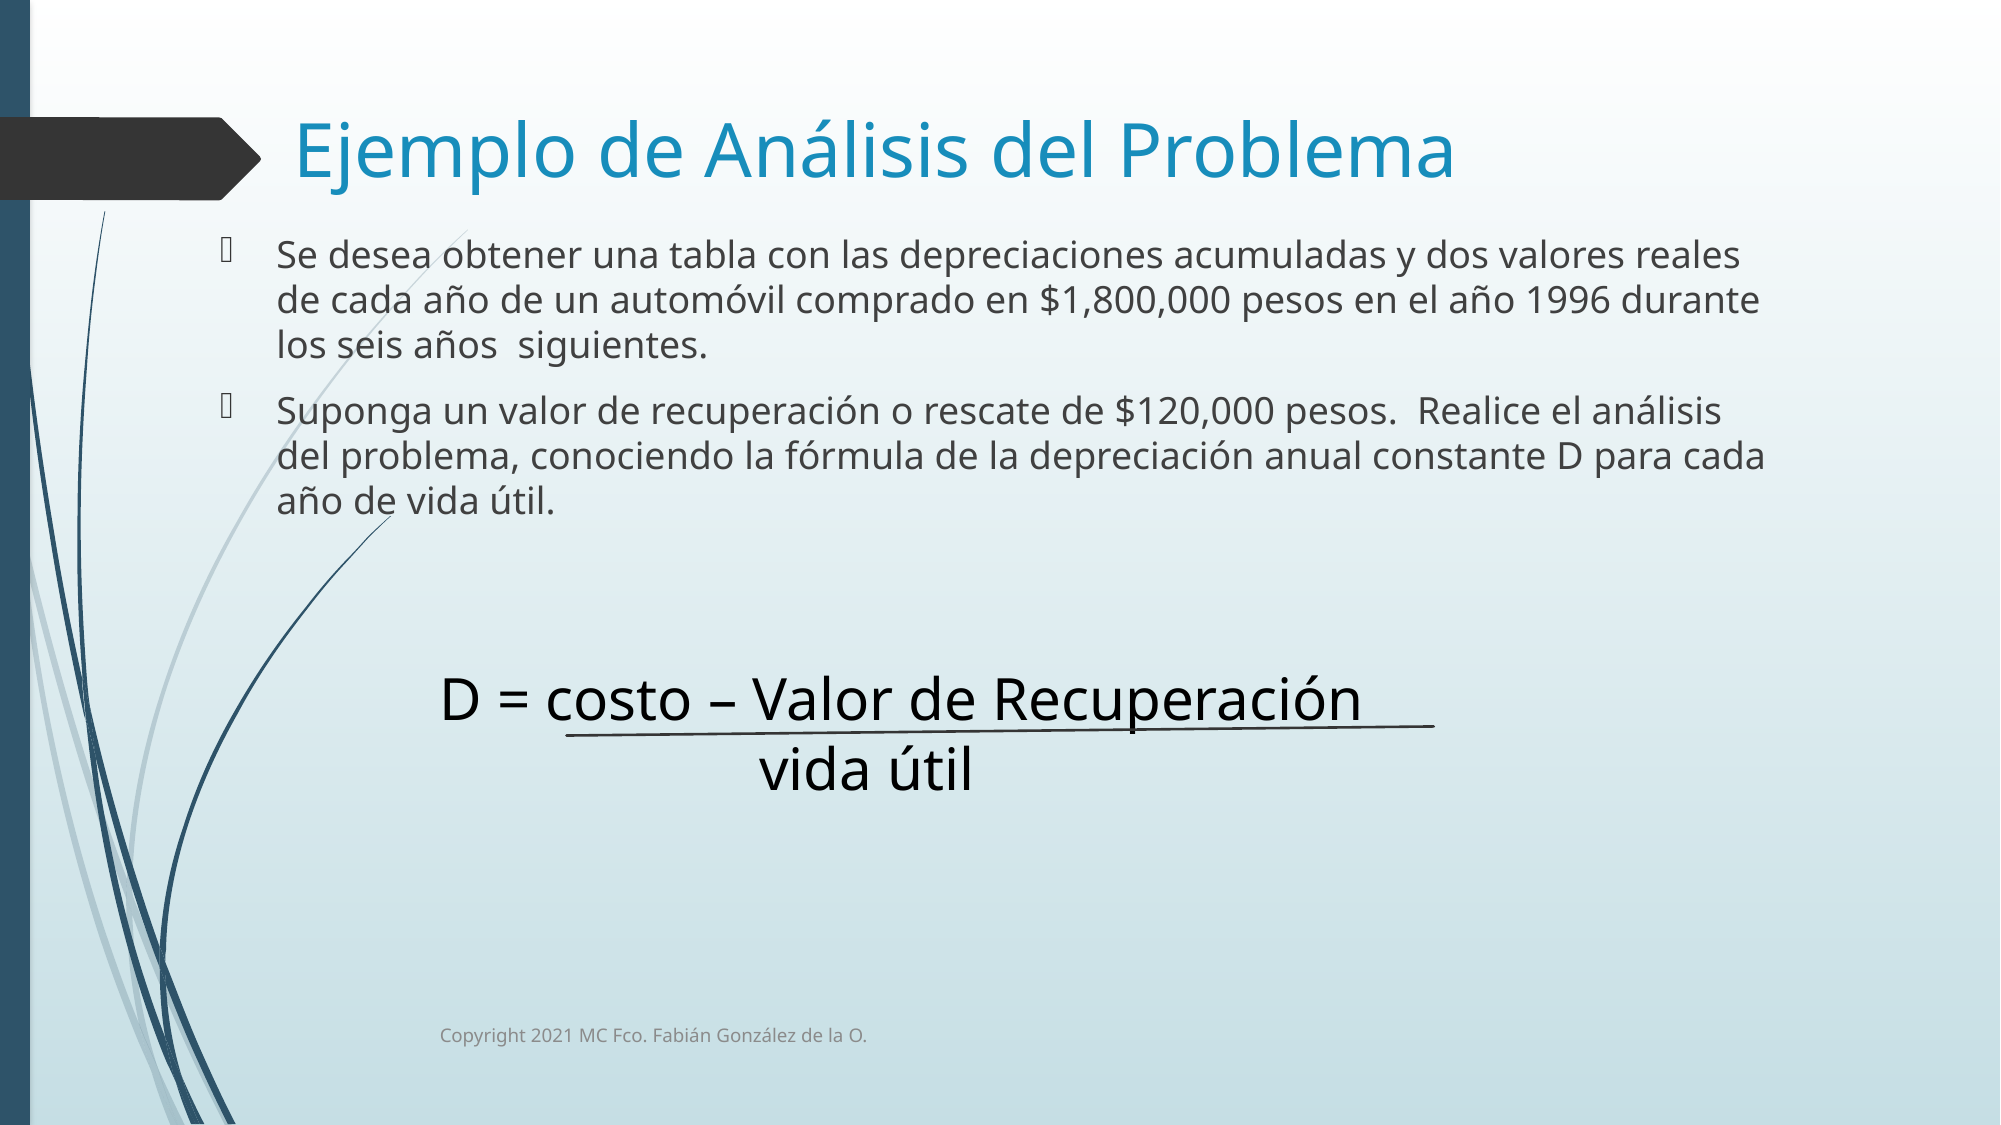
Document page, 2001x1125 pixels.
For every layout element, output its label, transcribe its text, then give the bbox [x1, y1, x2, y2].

list Se desea obtener una tabla con las depreciaciones acumuladas y dos valores reales de cada año de un automóvil comprado en $1,800,000 pesos en el año 1996 durante los seis años siguientes. Suponga un valor de recuperación o rescate de $120,000 pesos. Realice el análisis del problema, conociendo la fórmula de la depreciación anual constante D para cada año de vida útil. [205, 223, 1795, 576]
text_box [566, 726, 1435, 736]
text_box D = costo – Valor de Recuperación vida útil [424, 654, 1742, 810]
footer Copyright 2021 MC Fco. Fabián González de la O. [424, 1006, 1675, 1067]
title Ejemplo de Análisis del Problema [278, 95, 1822, 224]
